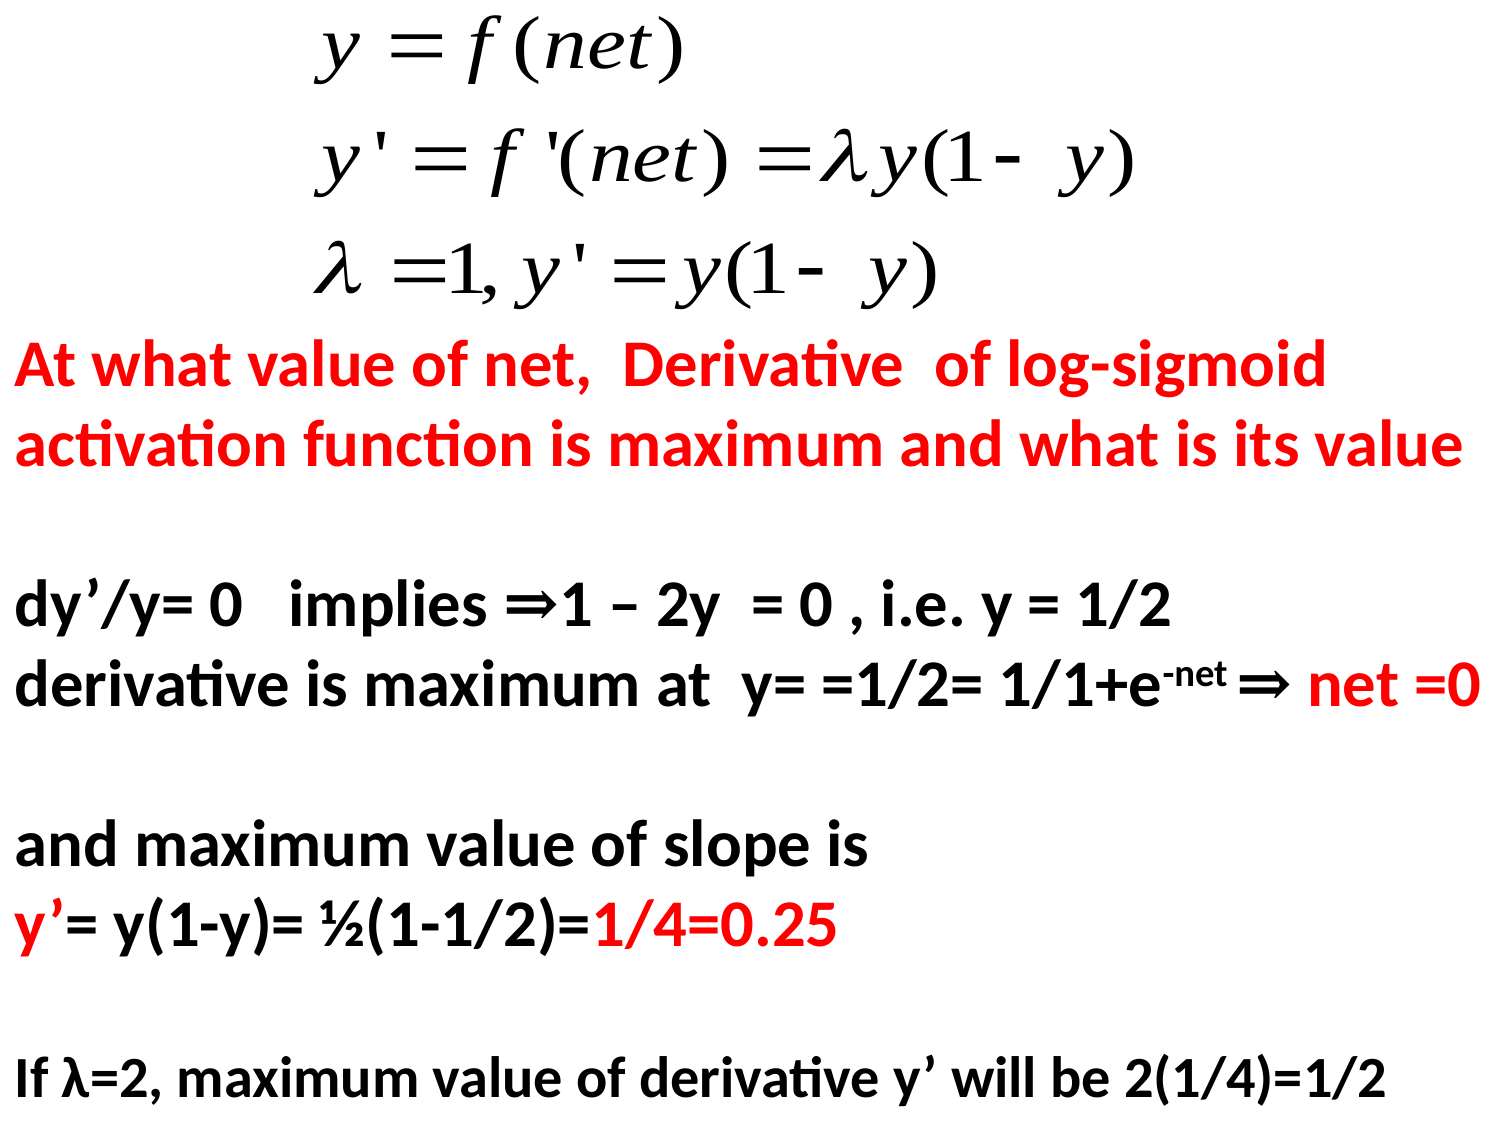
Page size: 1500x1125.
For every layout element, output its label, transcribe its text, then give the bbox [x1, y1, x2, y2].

text_box At what value of net, Derivative of log-sigmoid activation function is maximum and what is its value dy’/y= 0 implies ⇒1 – 2y = 0 , i.e. y = 1/2 derivative is maximum at y= =1/2= 1/1+e-net ⇒ net =0 and maximum value of slope is y’= y(1-y)= ½(1-1/2)=1/4=0.25 If λ=2, maximum value of derivative y’ will be 2(1/4)=1/2 [0, 312, 1500, 1117]
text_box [299, 0, 1154, 326]
